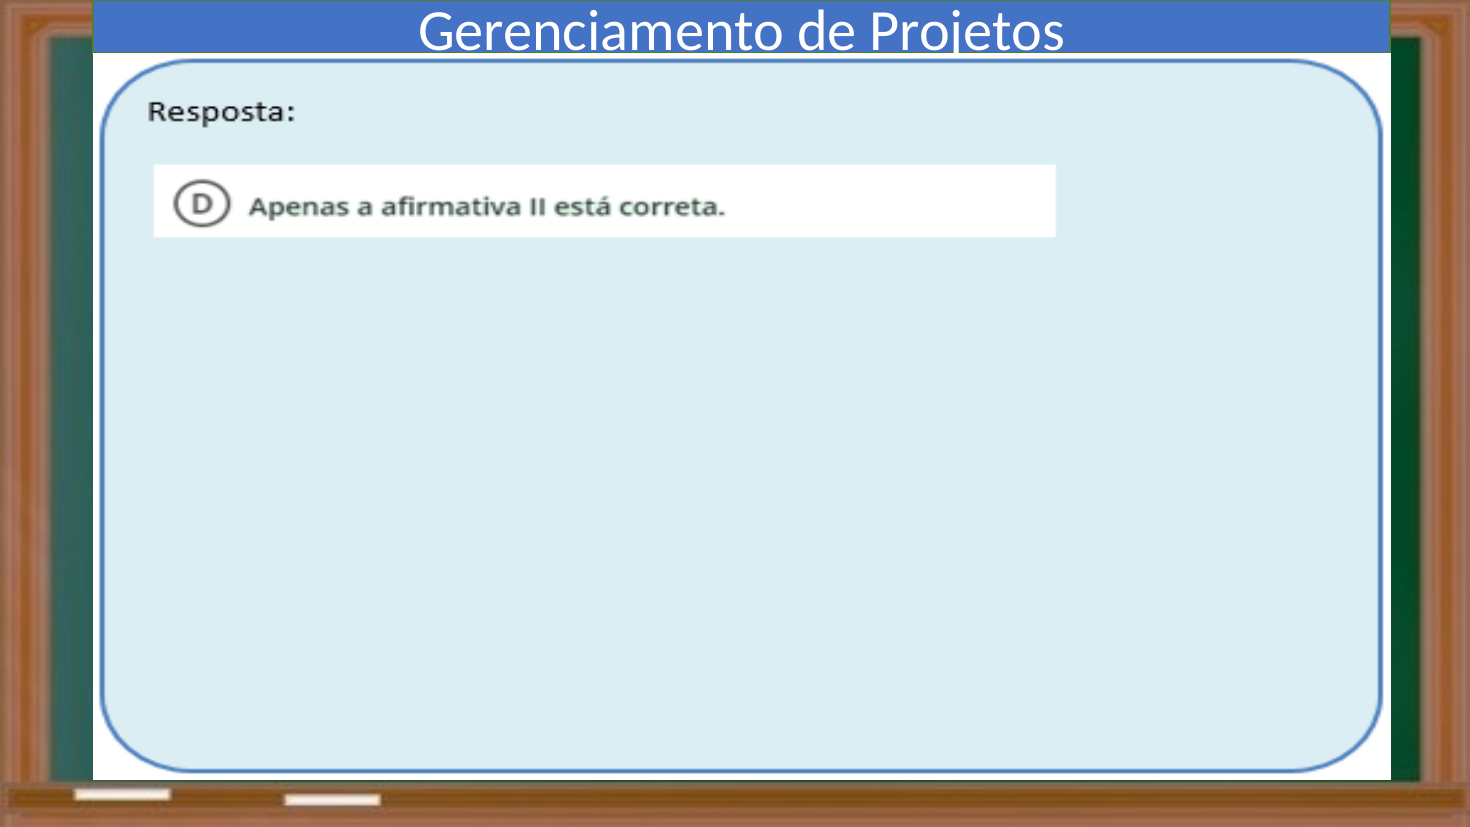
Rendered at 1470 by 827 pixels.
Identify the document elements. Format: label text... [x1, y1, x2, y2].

text_box Gerenciamento de Projetos [93, 0, 1391, 53]
picture [0, 0, 1470, 827]
